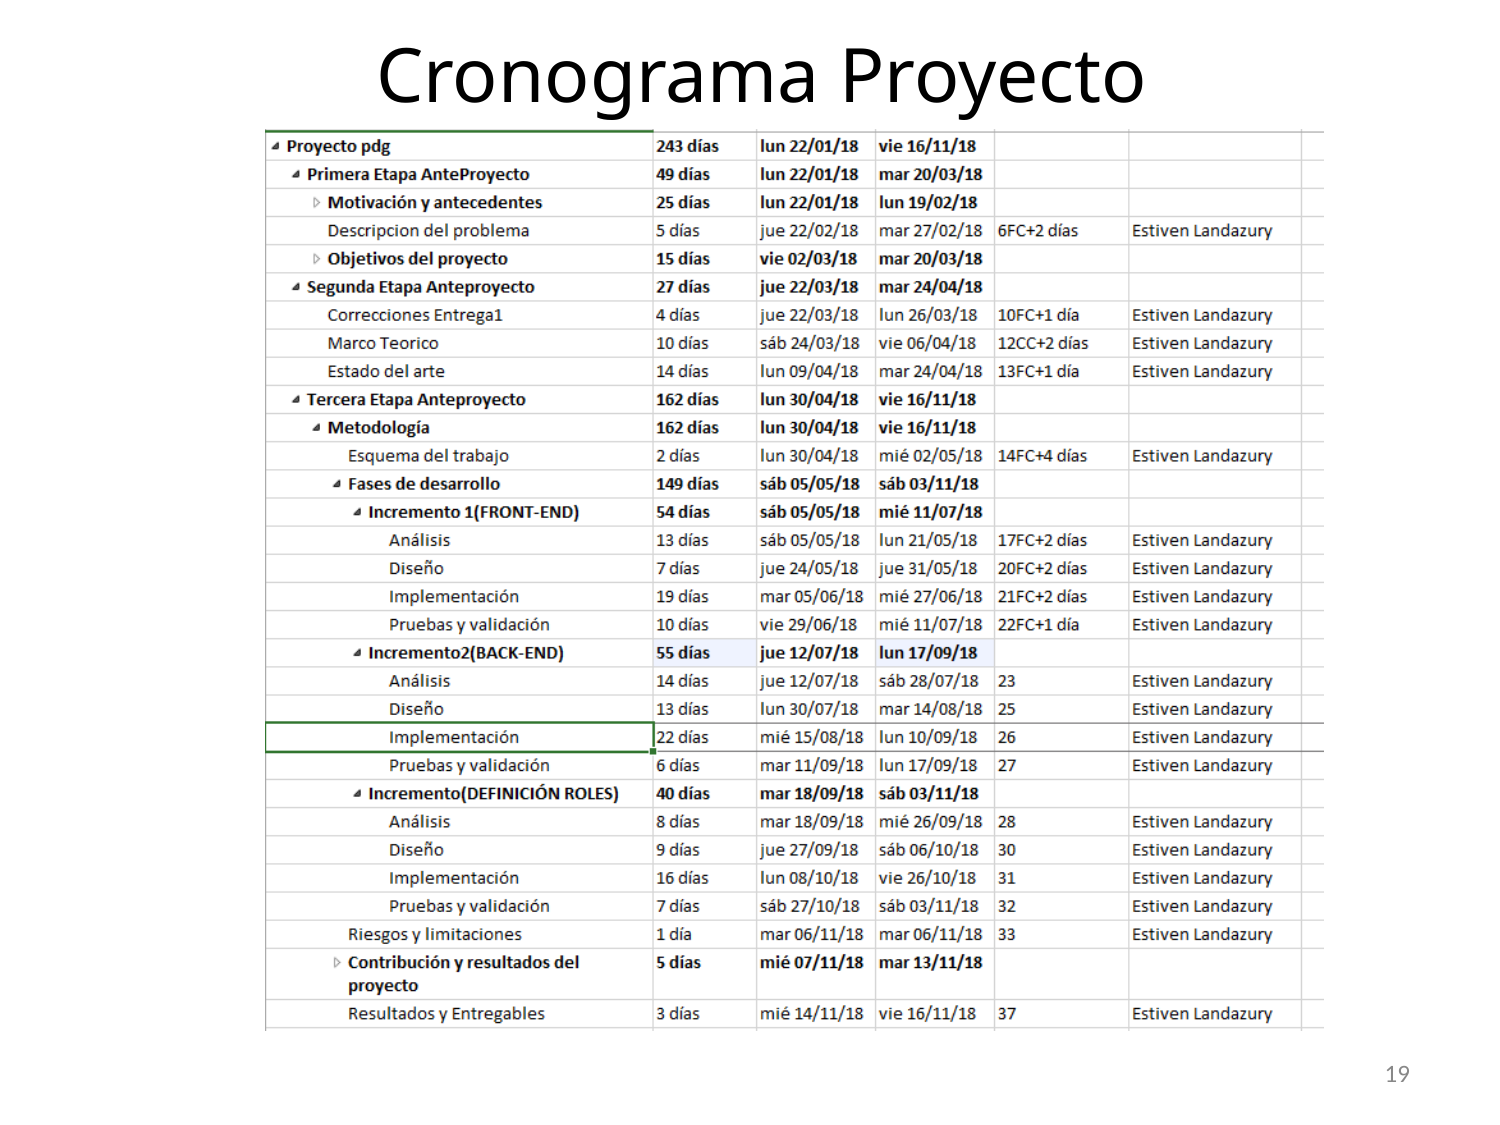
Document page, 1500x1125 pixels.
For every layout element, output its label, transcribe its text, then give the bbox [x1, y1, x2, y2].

text_box Cronograma Proyecto [53, 19, 1471, 126]
picture [265, 128, 1325, 1031]
slide_number 19 [1074, 1042, 1425, 1103]
